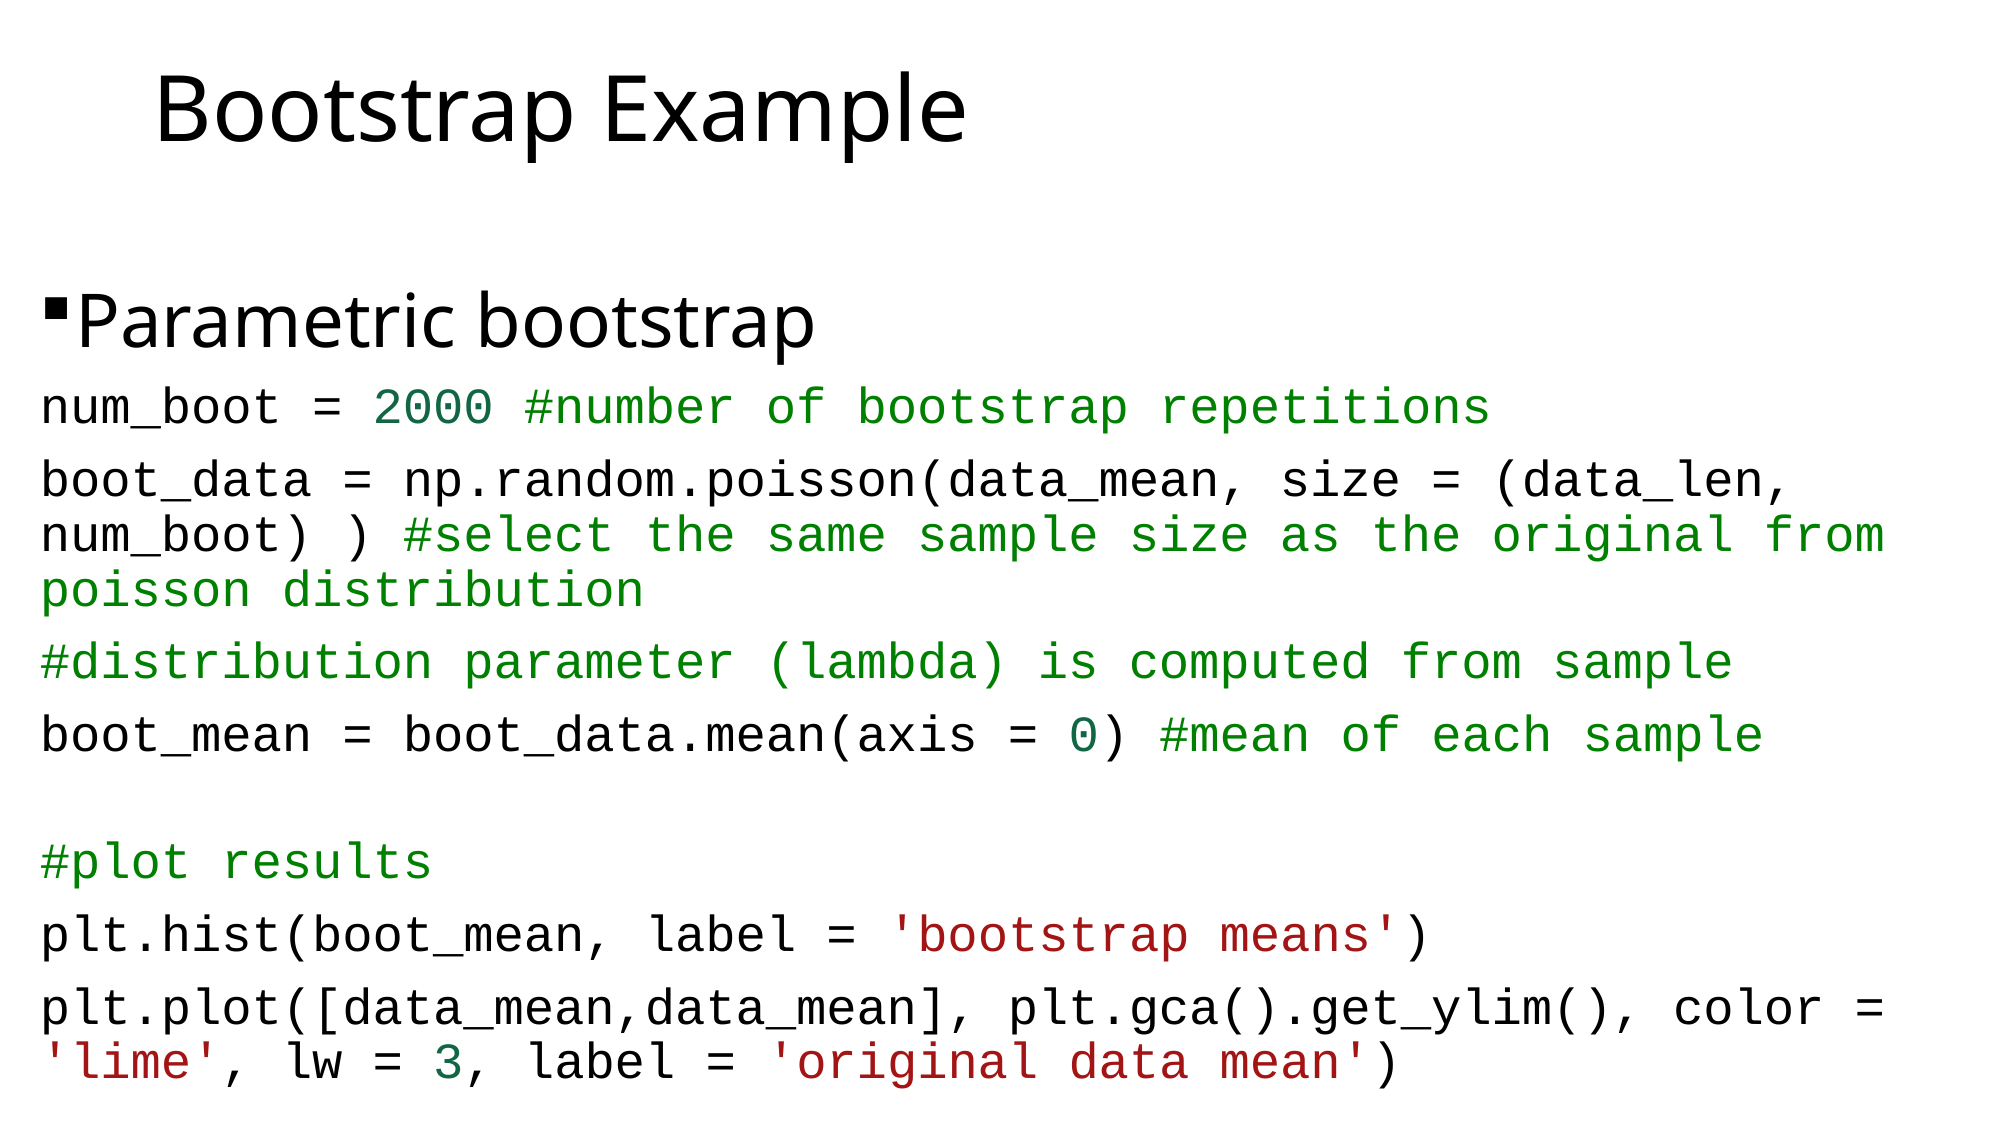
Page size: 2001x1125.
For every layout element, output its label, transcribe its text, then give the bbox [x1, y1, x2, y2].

list Parametric bootstrap num_boot = 2000 #number of bootstrap repetitions boot_data = np.random.poisson(data_mean, size = (data_len, num_boot) ) #select the same sample size as the original from poisson distribution #distribution parameter (lambda) is computed from sample boot_mean = boot_data.mean(axis = 0) #mean of each sample #plot results plt.hist(boot_mean, label = 'bootstrap means') plt.plot([data_mean,data_mean], plt.gca().get_ylim(), color = 'lime', lw = 3, label = 'original data mean') [24, 220, 1972, 1104]
title Bootstrap Example [137, 3, 1863, 220]
